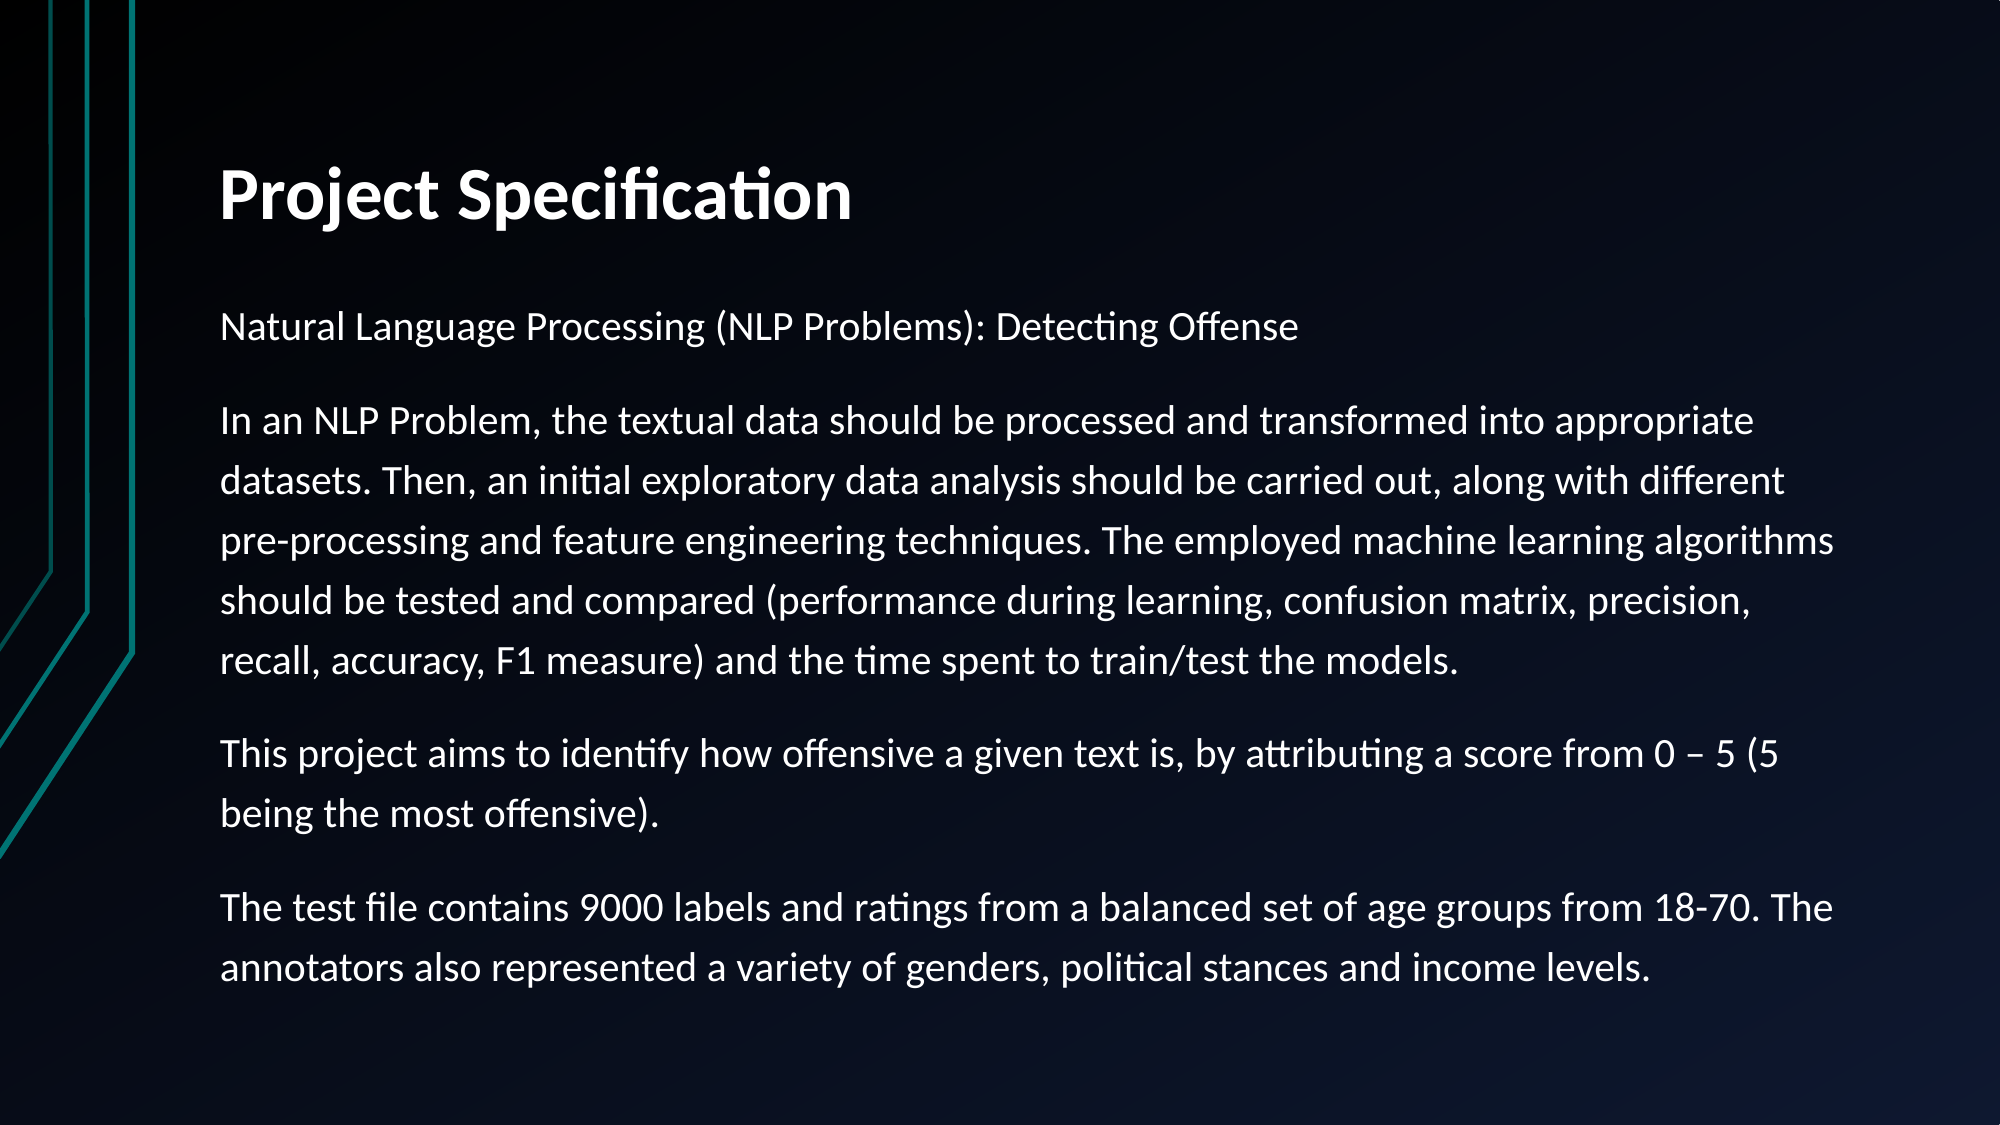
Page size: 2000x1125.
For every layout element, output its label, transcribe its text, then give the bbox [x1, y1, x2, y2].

title Project Specification [199, 45, 1900, 246]
list Natural Language Processing (NLP Problems): Detecting Offense In an NLP Problem, the textual data should be processed and transformed into appropriate datasets. Then, an initial exploratory data analysis should be carried out, along with different pre-processing and feature engineering techniques. The employed machine learning algorithms should be tested and compared (performance during learning, confusion matrix, precision, recall, accuracy, F1 measure) and the time spent to train/test the models. This project aims to identify how offensive a given text is, by attributing a score from 0 – 5 (5 being the most offensive). The test file contains 9000 labels and ratings from a balanced set of age groups from 18-70. The annotators also represented a variety of genders, political stances and income levels. [199, 279, 1863, 1012]
